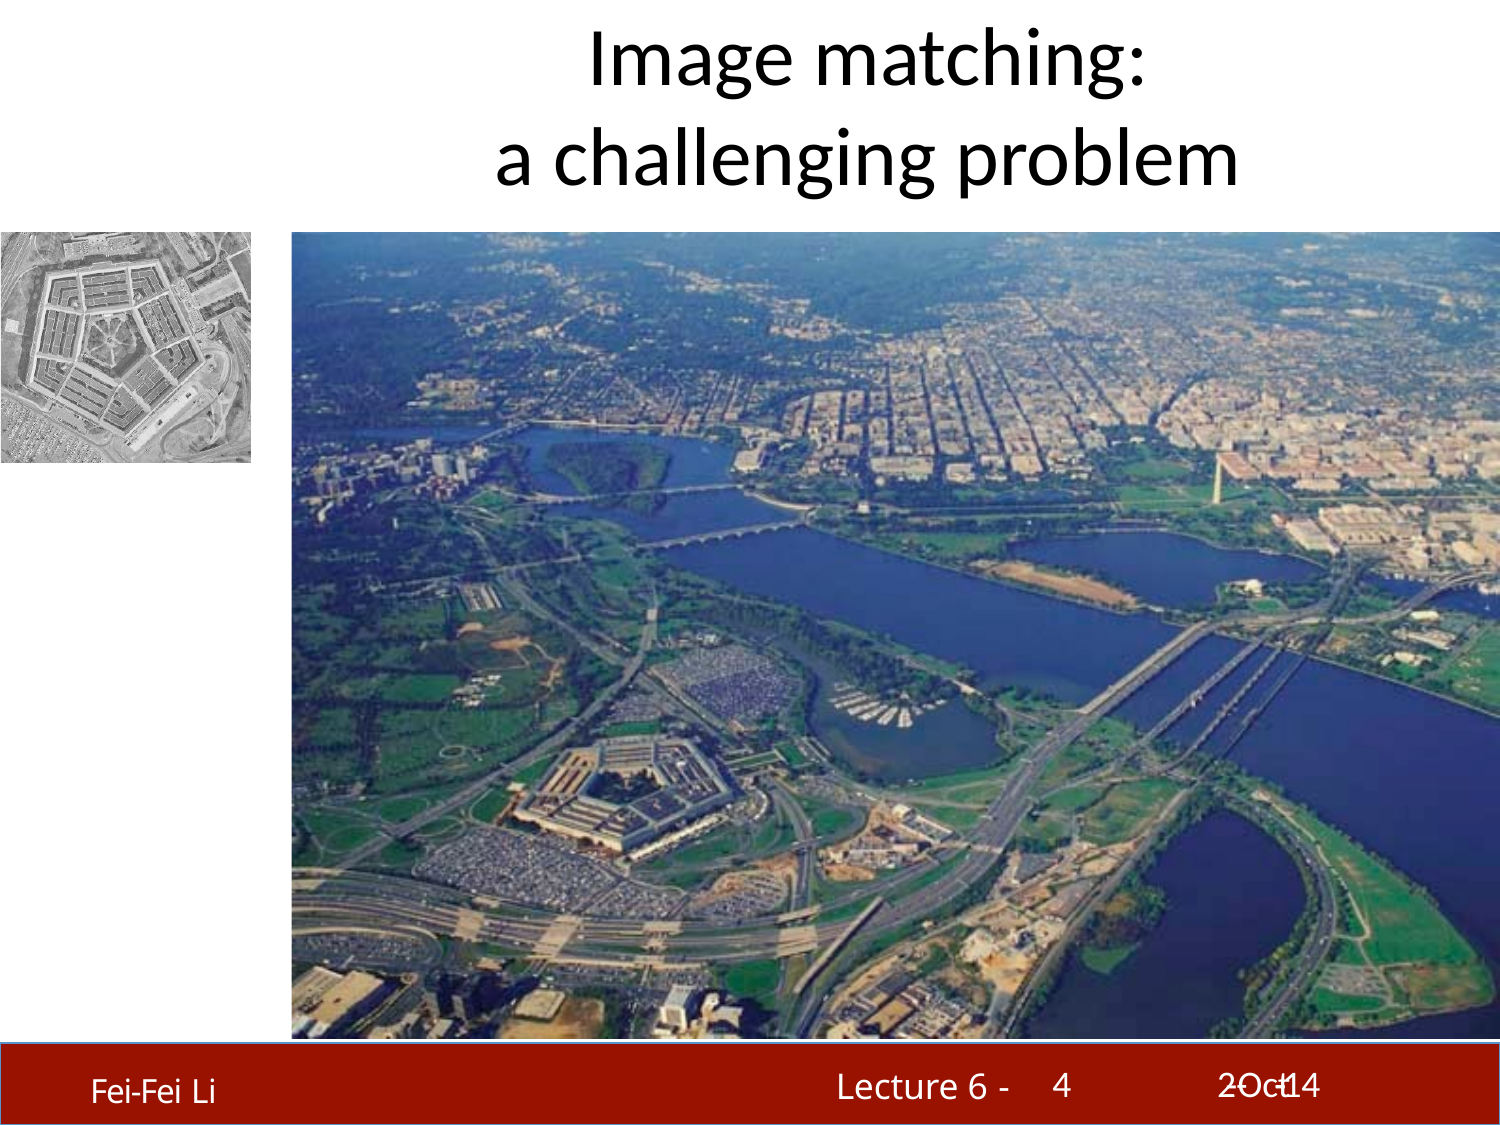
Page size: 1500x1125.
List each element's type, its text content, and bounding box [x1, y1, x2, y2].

title Image matching: a challenging problem [373, 0, 1363, 203]
picture [0, 1038, 1500, 1042]
slide_number 4 [1046, 1059, 1097, 1125]
text_box [291, 232, 1500, 1039]
text_box [0, 232, 251, 463]
footer 2-­‐Oct-­‐14 [1215, 1059, 1353, 1125]
text_box Lecture 6 - [833, 1061, 1030, 1107]
slide_number Fei-Fei Li [87, 1067, 235, 1125]
